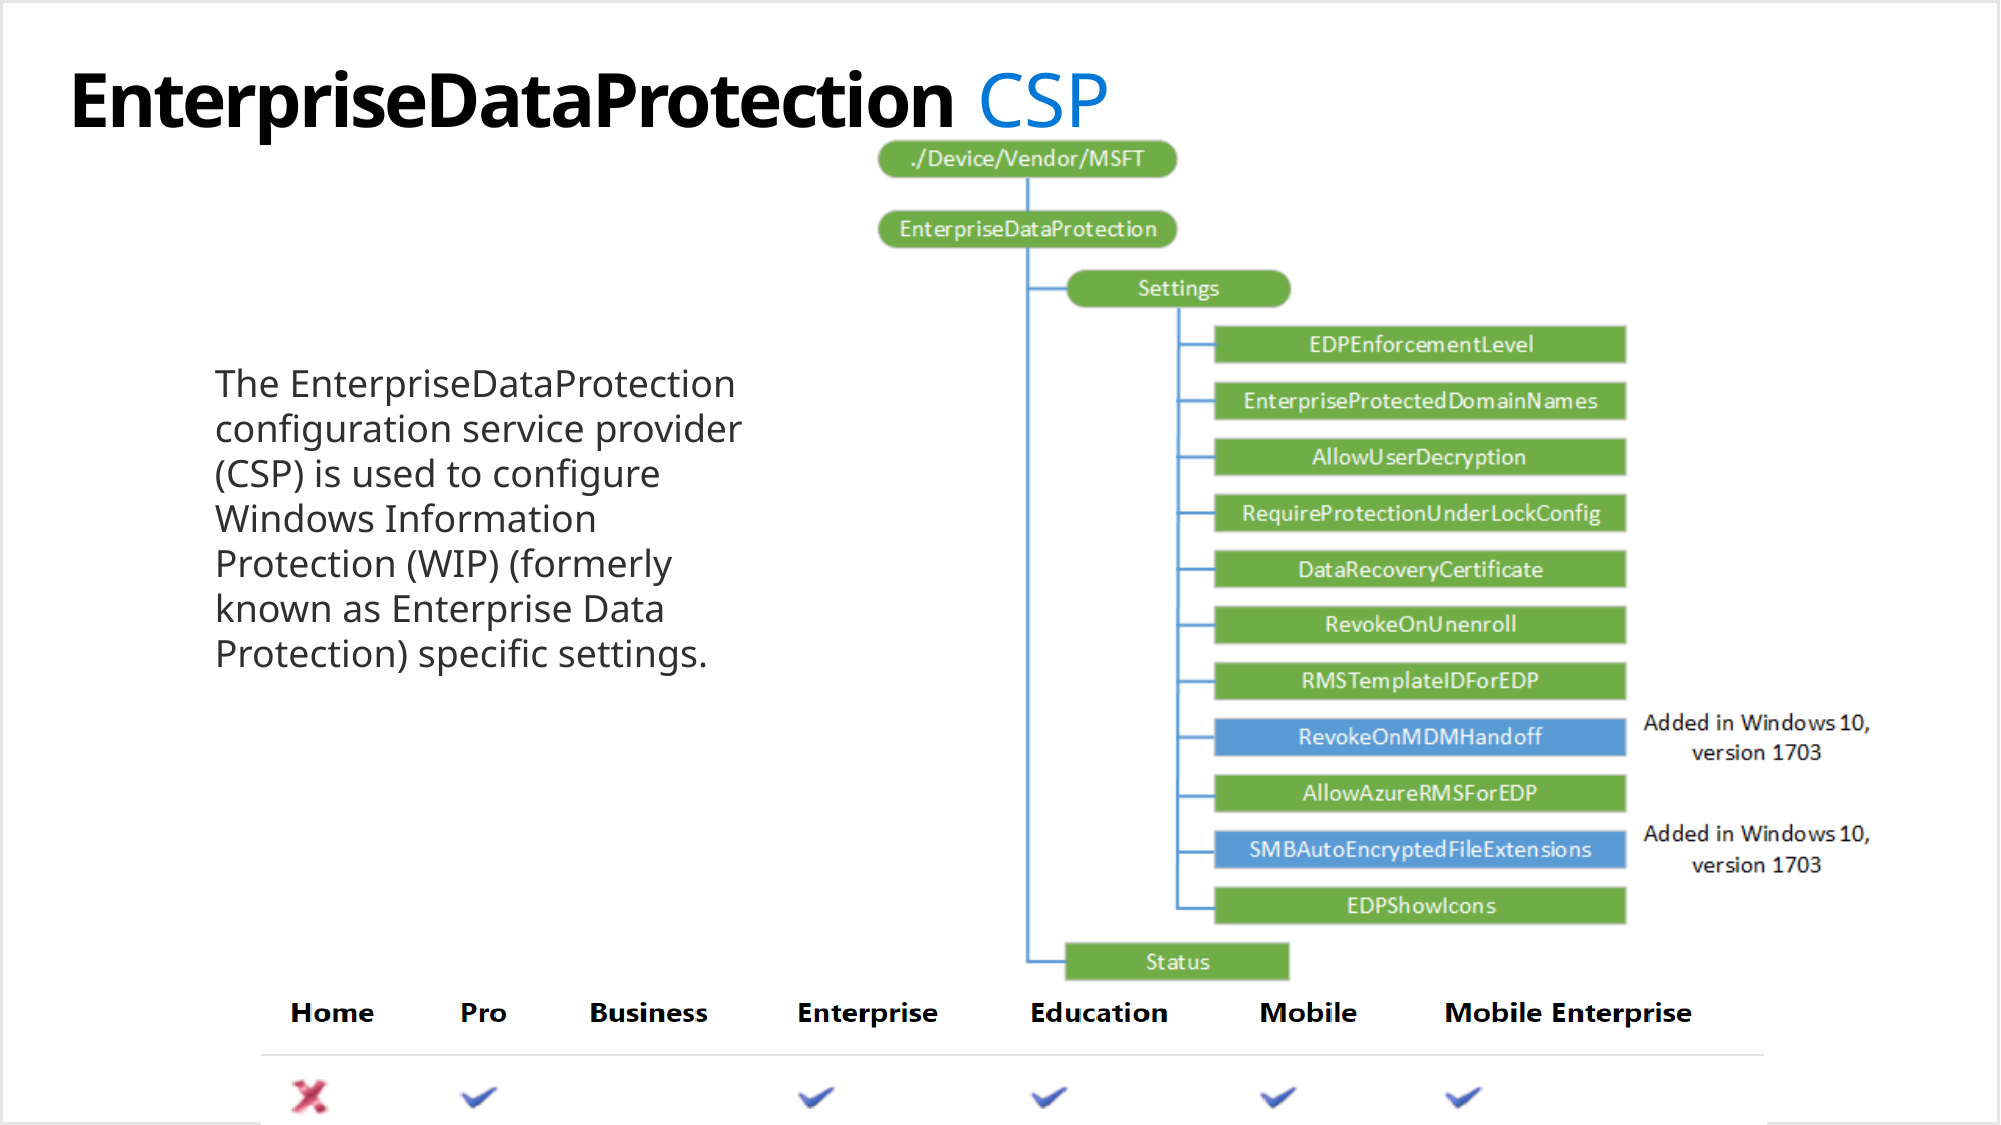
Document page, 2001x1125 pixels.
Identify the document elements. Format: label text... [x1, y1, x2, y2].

title EnterpriseDataProtection CSP [44, 47, 1815, 174]
text_box The EnterpriseDataProtection configuration service provider (CSP) is used to configure Windows Information Protection (WIP) (formerly known as Enterprise Data Protection) specific settings. [200, 352, 804, 683]
picture [261, 134, 1891, 1125]
